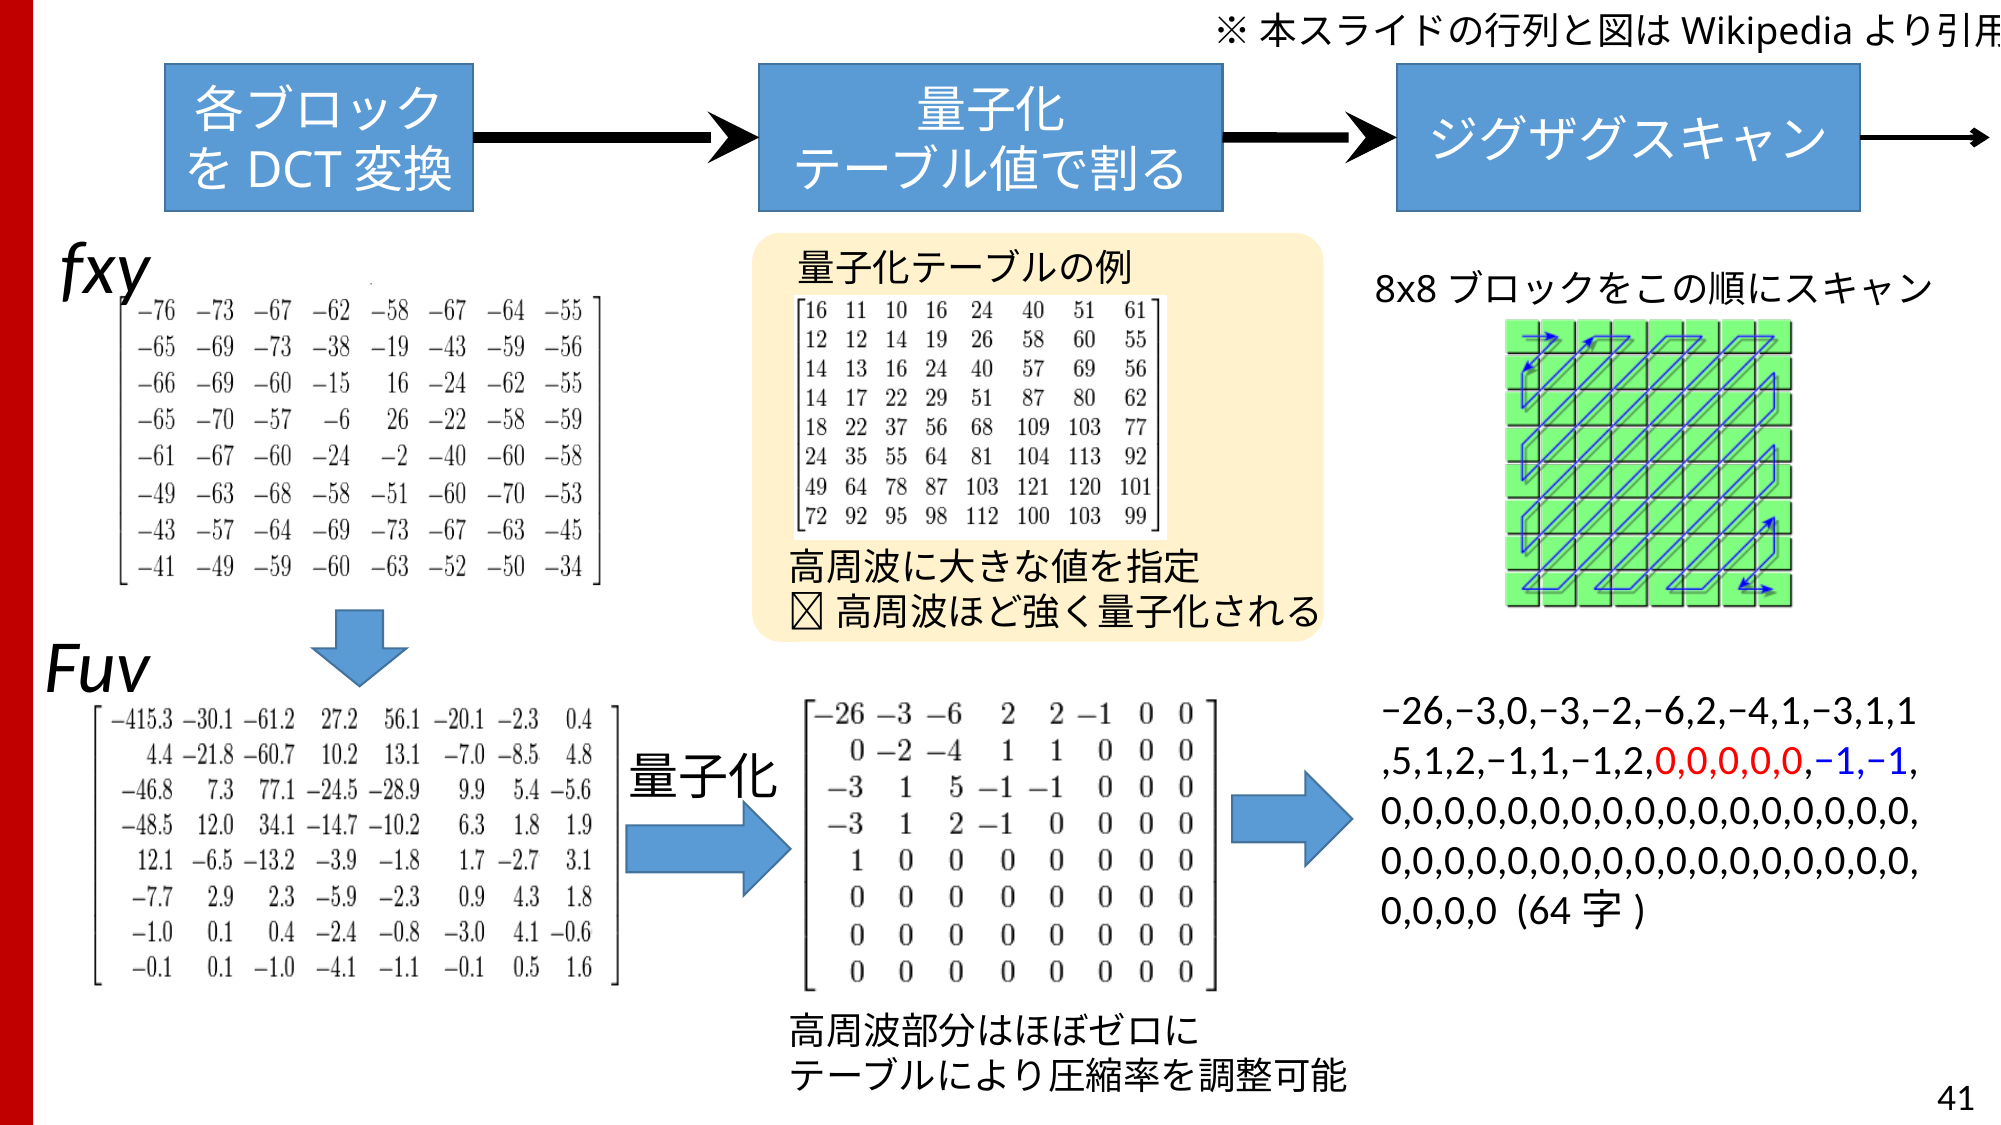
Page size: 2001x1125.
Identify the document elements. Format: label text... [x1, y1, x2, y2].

picture [1496, 311, 1803, 618]
text_box 高周波に大きな値を指定 高周波ほど強く量子化される [774, 535, 1344, 641]
text_box −26,−3,0,−3,−2,−6,2,−4,1,−3,1,1,5,1,2,−1,1,−1,2,0,0,0,0,0,−1,−1,0,0,0,0,0,0,0,0,0,0,0,0,0,0,0,0,0,0,0,0,0,0,0,0,0,0,0,0,0,0,0,0,0,0,0,0,0,0 (64字) [1366, 675, 1943, 941]
picture [92, 701, 627, 993]
text_box 各ブロック をDCT変換 [164, 63, 474, 212]
text_box 量子化 [627, 737, 794, 812]
text_box [1167, 297, 1325, 535]
text_box [1231, 769, 1354, 869]
picture [794, 295, 1167, 541]
picture [800, 695, 1223, 999]
text_box [627, 799, 792, 899]
text_box 量子化 テーブル値で割る [758, 63, 1224, 212]
text_box [309, 609, 410, 688]
text_box 8x8ブロックをこの順にスキャン [1343, 257, 1965, 318]
text_box Fuv [29, 610, 165, 716]
text_box [751, 231, 1311, 643]
text_box ジグザグスキャン [1396, 63, 1861, 212]
text_box fxy [45, 210, 165, 316]
text_box 量子化テーブルの例 [783, 236, 1353, 297]
text_box ※本スライドの行列と図はWikipediaより引用 [1198, 0, 2000, 60]
text_box 高周波部分はほぼゼロに テーブルにより圧縮率を調整可能 [774, 999, 1397, 1104]
slide_number 41 [1539, 1065, 1990, 1125]
picture [114, 283, 605, 587]
